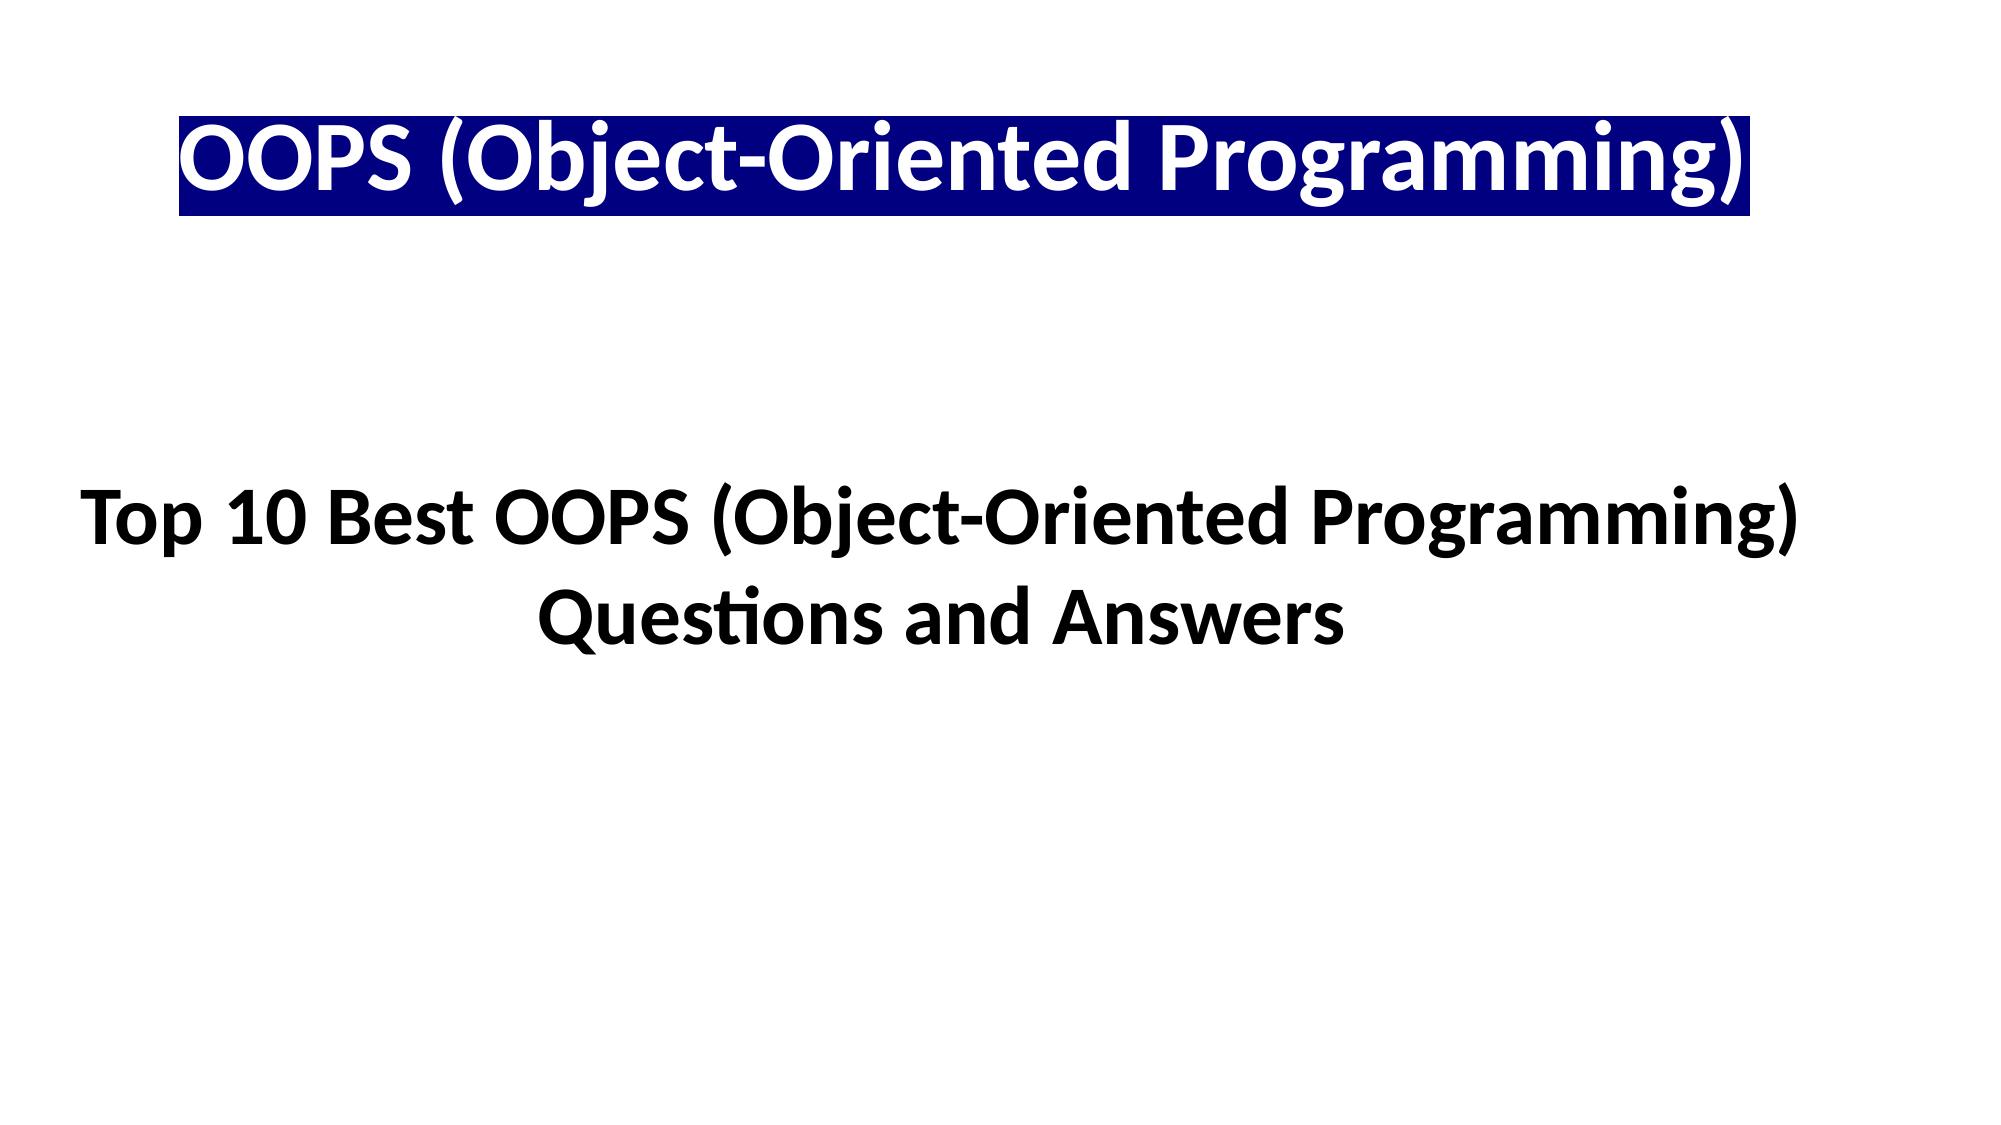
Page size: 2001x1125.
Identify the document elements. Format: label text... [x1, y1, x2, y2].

text_box OOPS (Object-Oriented Programming) [0, 83, 1969, 219]
text_box Top 10 Best OOPS (Object-Oriented Programming) Questions and Answers [0, 453, 1936, 669]
